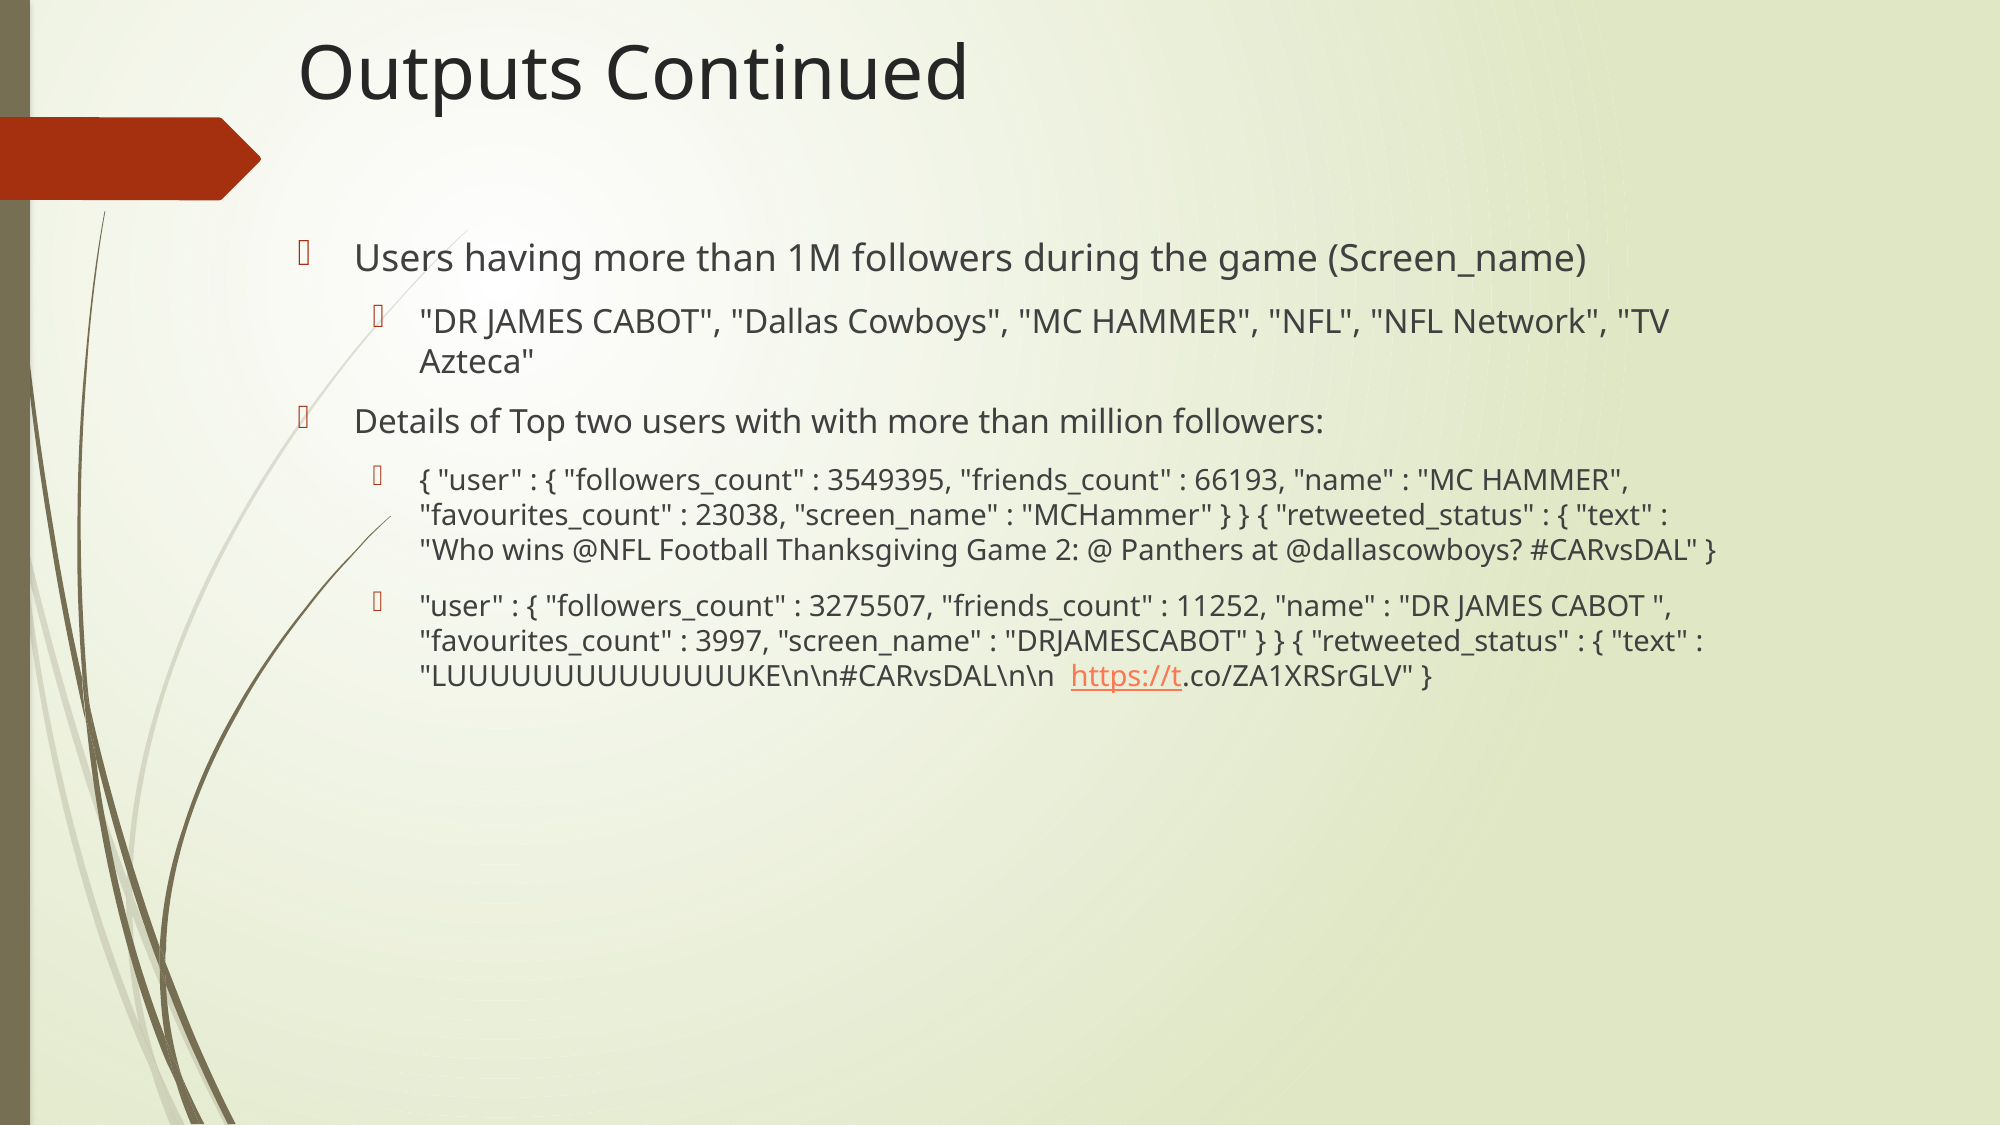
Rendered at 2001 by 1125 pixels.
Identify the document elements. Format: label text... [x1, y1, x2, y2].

title Outputs Continued [282, 16, 1745, 226]
list Users having more than 1M followers during the game (Screen_name) "DR JAMES CABOT", "Dallas Cowboys", "MC HAMMER", "NFL", "NFL Network", "TV Azteca" Details of Top two users with with more than million followers: { "user" : { "followers_count" : 3549395, "friends_count" : 66193, "name" : "MC HAMMER", "favourites_count" : 23038, "screen_name" : "MCHammer" } } { "retweeted_status" : { "text" : "Who wins @NFL Football Thanksgiving Game 2: @ Panthers at @dallascowboys? #CARvsDAL" } "user" : { "followers_count" : 3275507, "friends_count" : 11252, "name" : "DR JAMES CABOT ", "favourites_count" : 3997, "screen_name" : "DRJAMESCABOT" } } { "retweeted_status" : { "text" : "LUUUUUUUUUUUUUUKE\n\n#CARvsDAL\n\n https://t.co/ZA1XRSrGLV" } [282, 226, 1746, 847]
